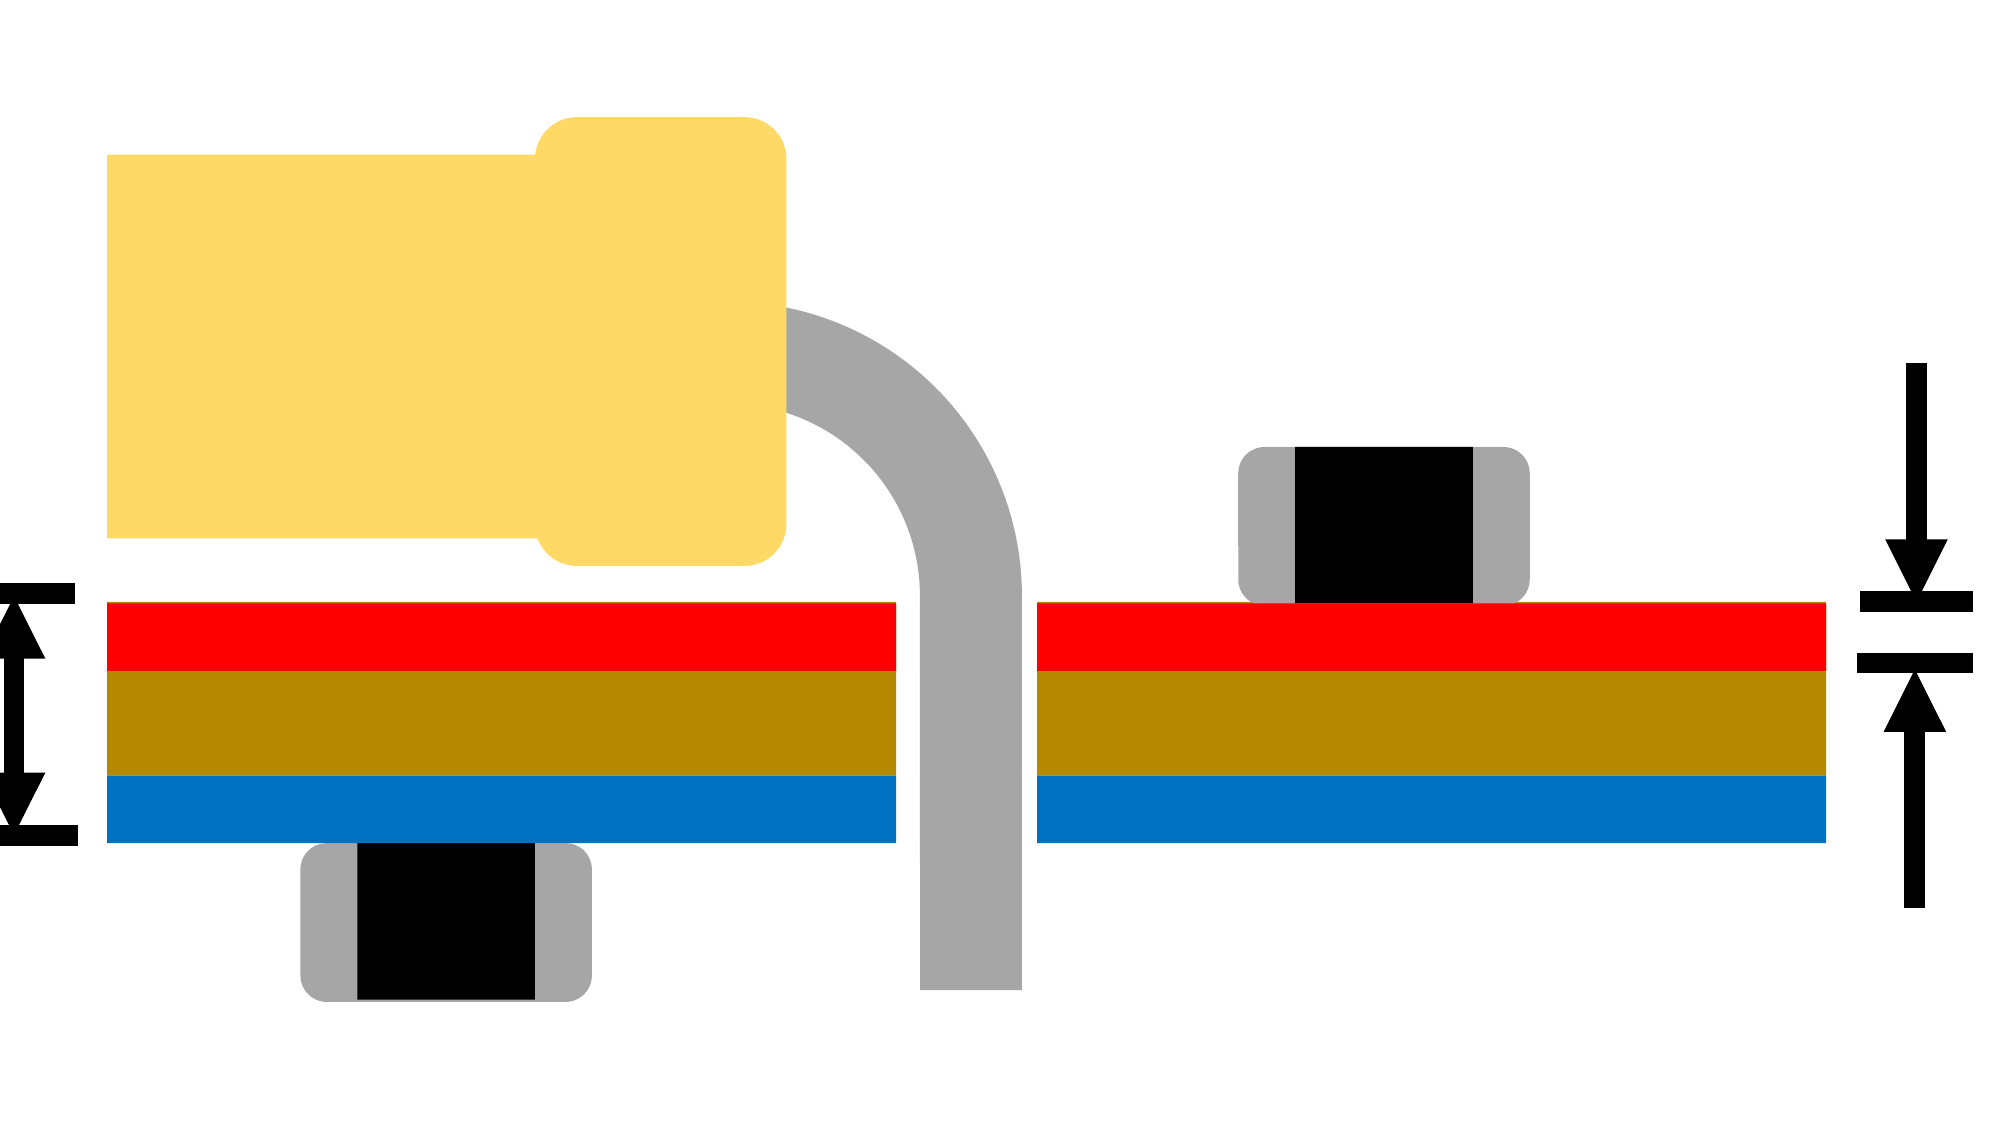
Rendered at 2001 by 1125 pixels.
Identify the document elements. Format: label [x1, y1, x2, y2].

text_box [106, 154, 736, 539]
text_box [1036, 602, 1827, 672]
text_box [1036, 672, 1827, 775]
text_box [106, 775, 897, 844]
text_box [1036, 775, 1827, 844]
text_box [1294, 446, 1474, 602]
text_box [106, 672, 897, 775]
text_box [356, 844, 536, 1001]
text_box [1237, 445, 1531, 602]
text_box [534, 116, 788, 568]
text_box [788, 306, 1023, 992]
text_box [106, 602, 897, 672]
text_box [299, 844, 593, 1003]
